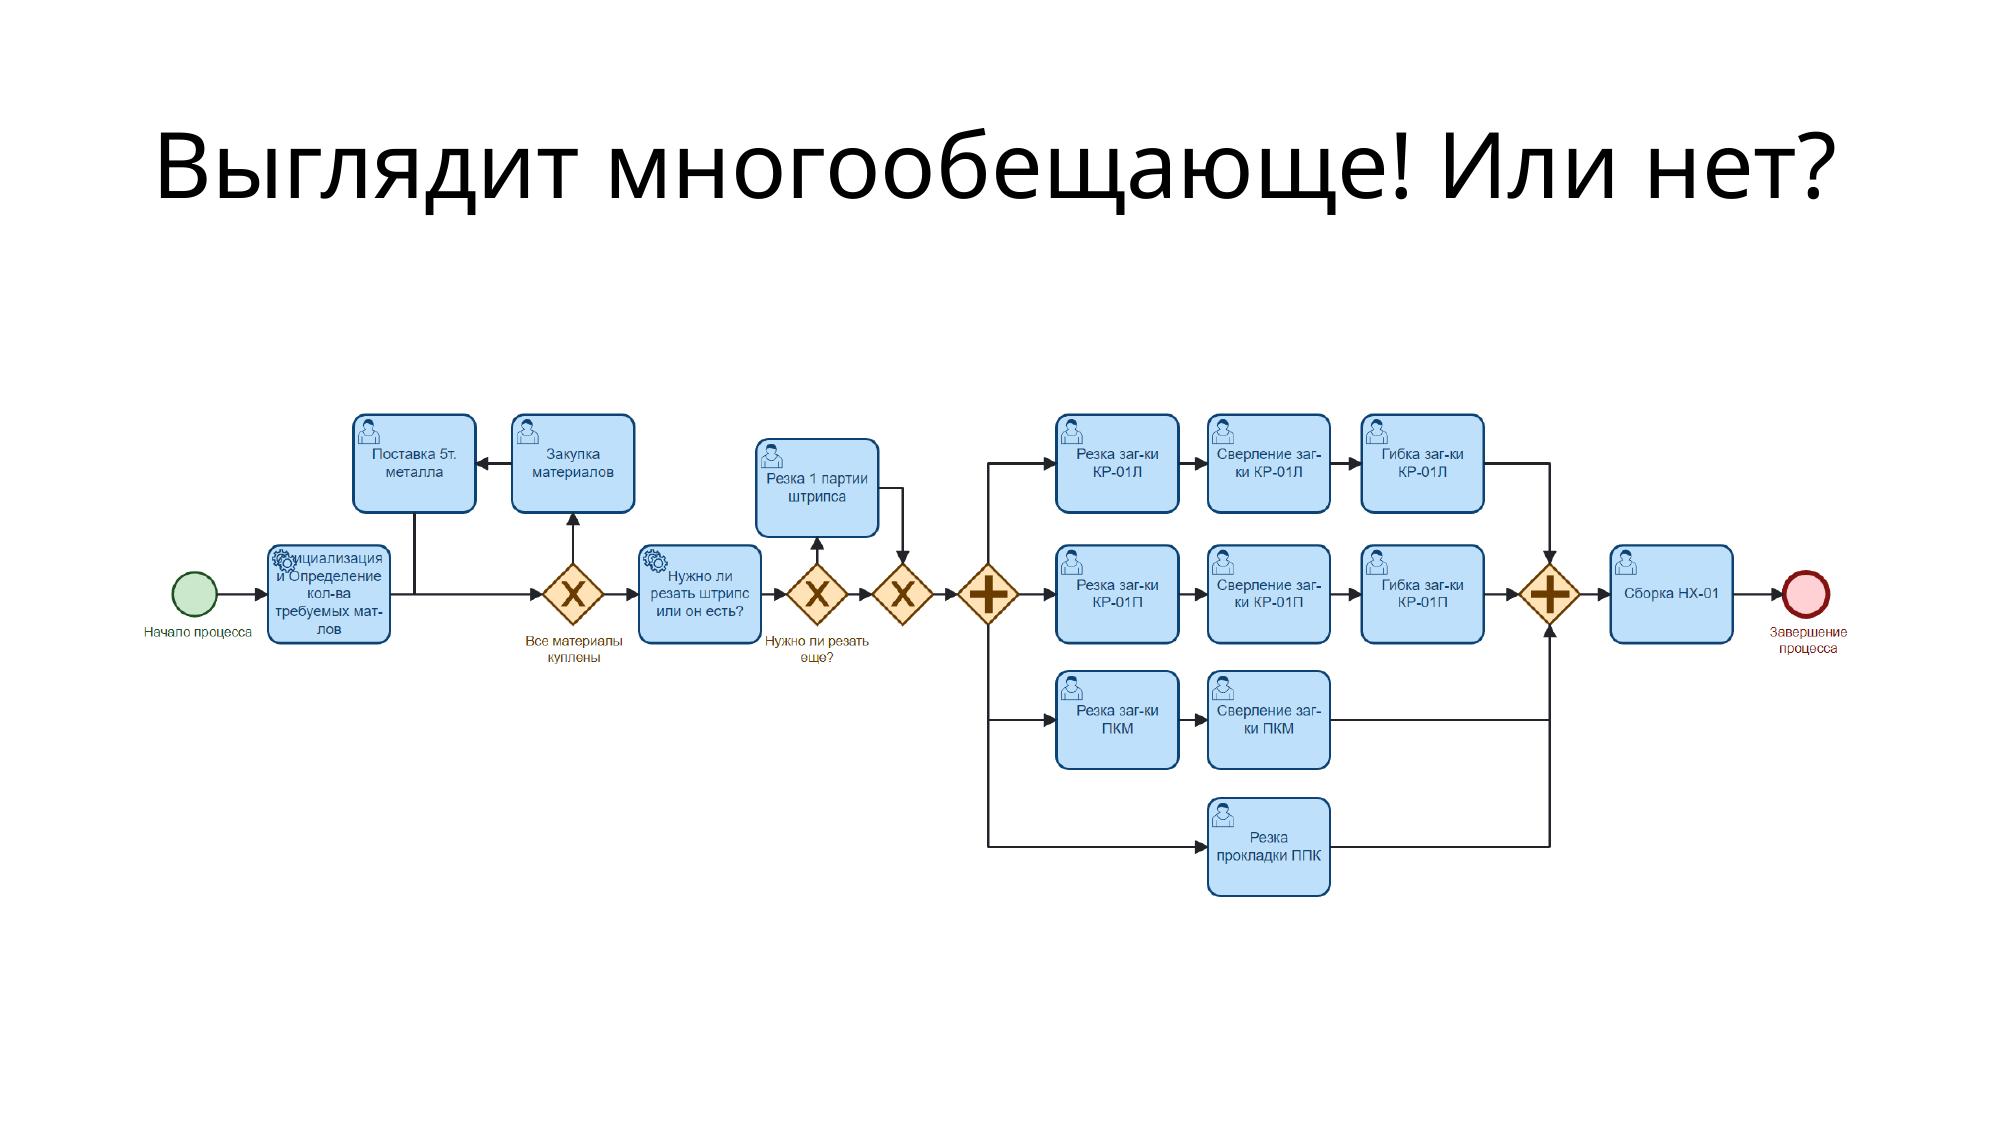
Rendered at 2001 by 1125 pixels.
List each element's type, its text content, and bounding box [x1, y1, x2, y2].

title Выглядит многообещающе! Или нет? [137, 59, 1863, 278]
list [137, 396, 1863, 917]
